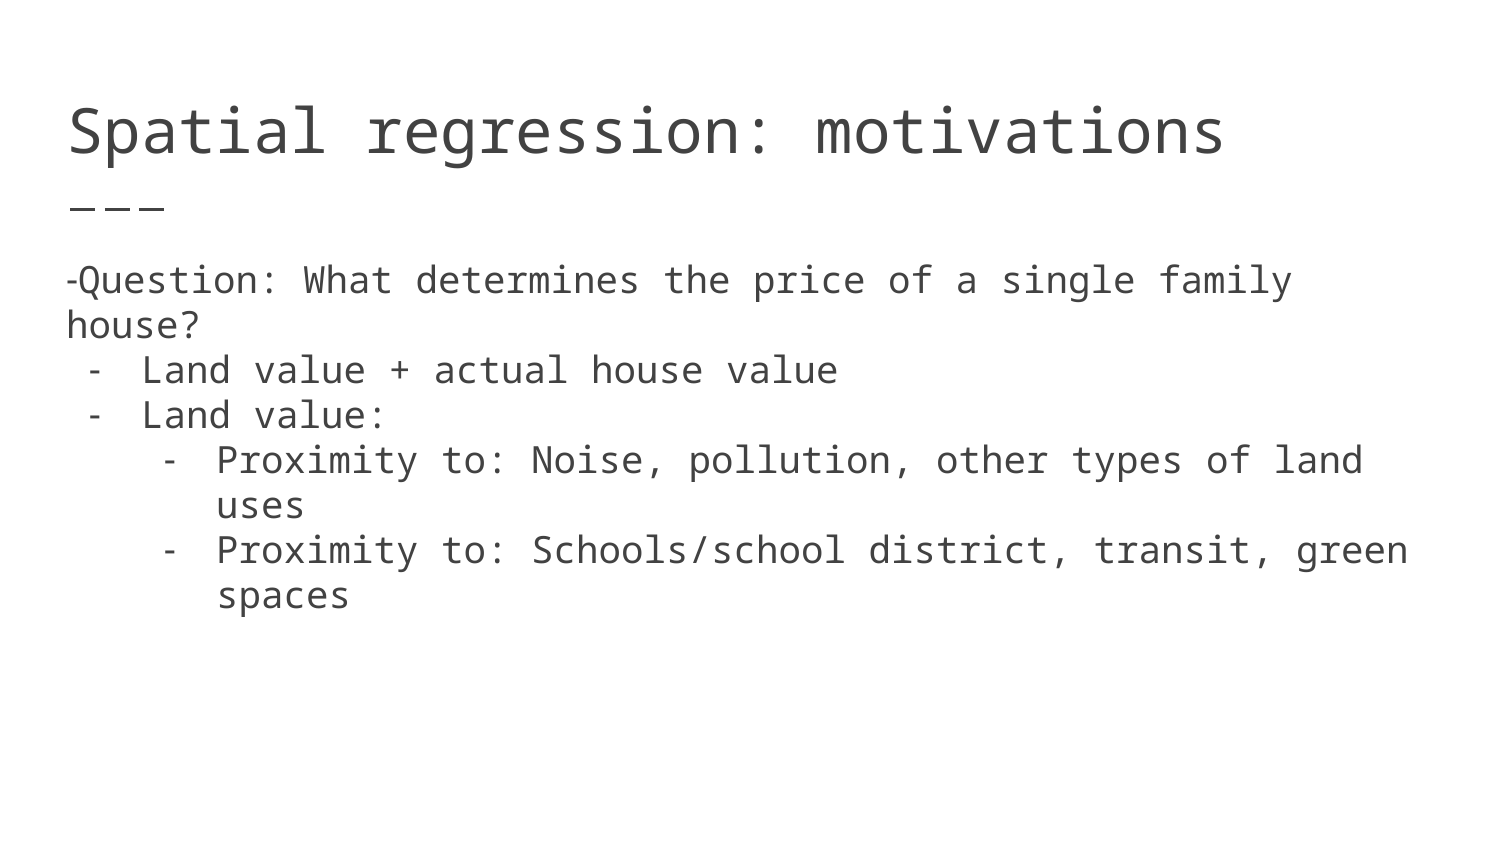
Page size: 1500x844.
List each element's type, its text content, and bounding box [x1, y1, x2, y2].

list Question: What determines the price of a single family house? Land value + actual house value Land value: Proximity to: Noise, pollution, other types of land uses Proximity to: Schools/school district, transit, green spaces [51, 240, 1449, 750]
title Spatial regression: motivations [51, 61, 1449, 182]
